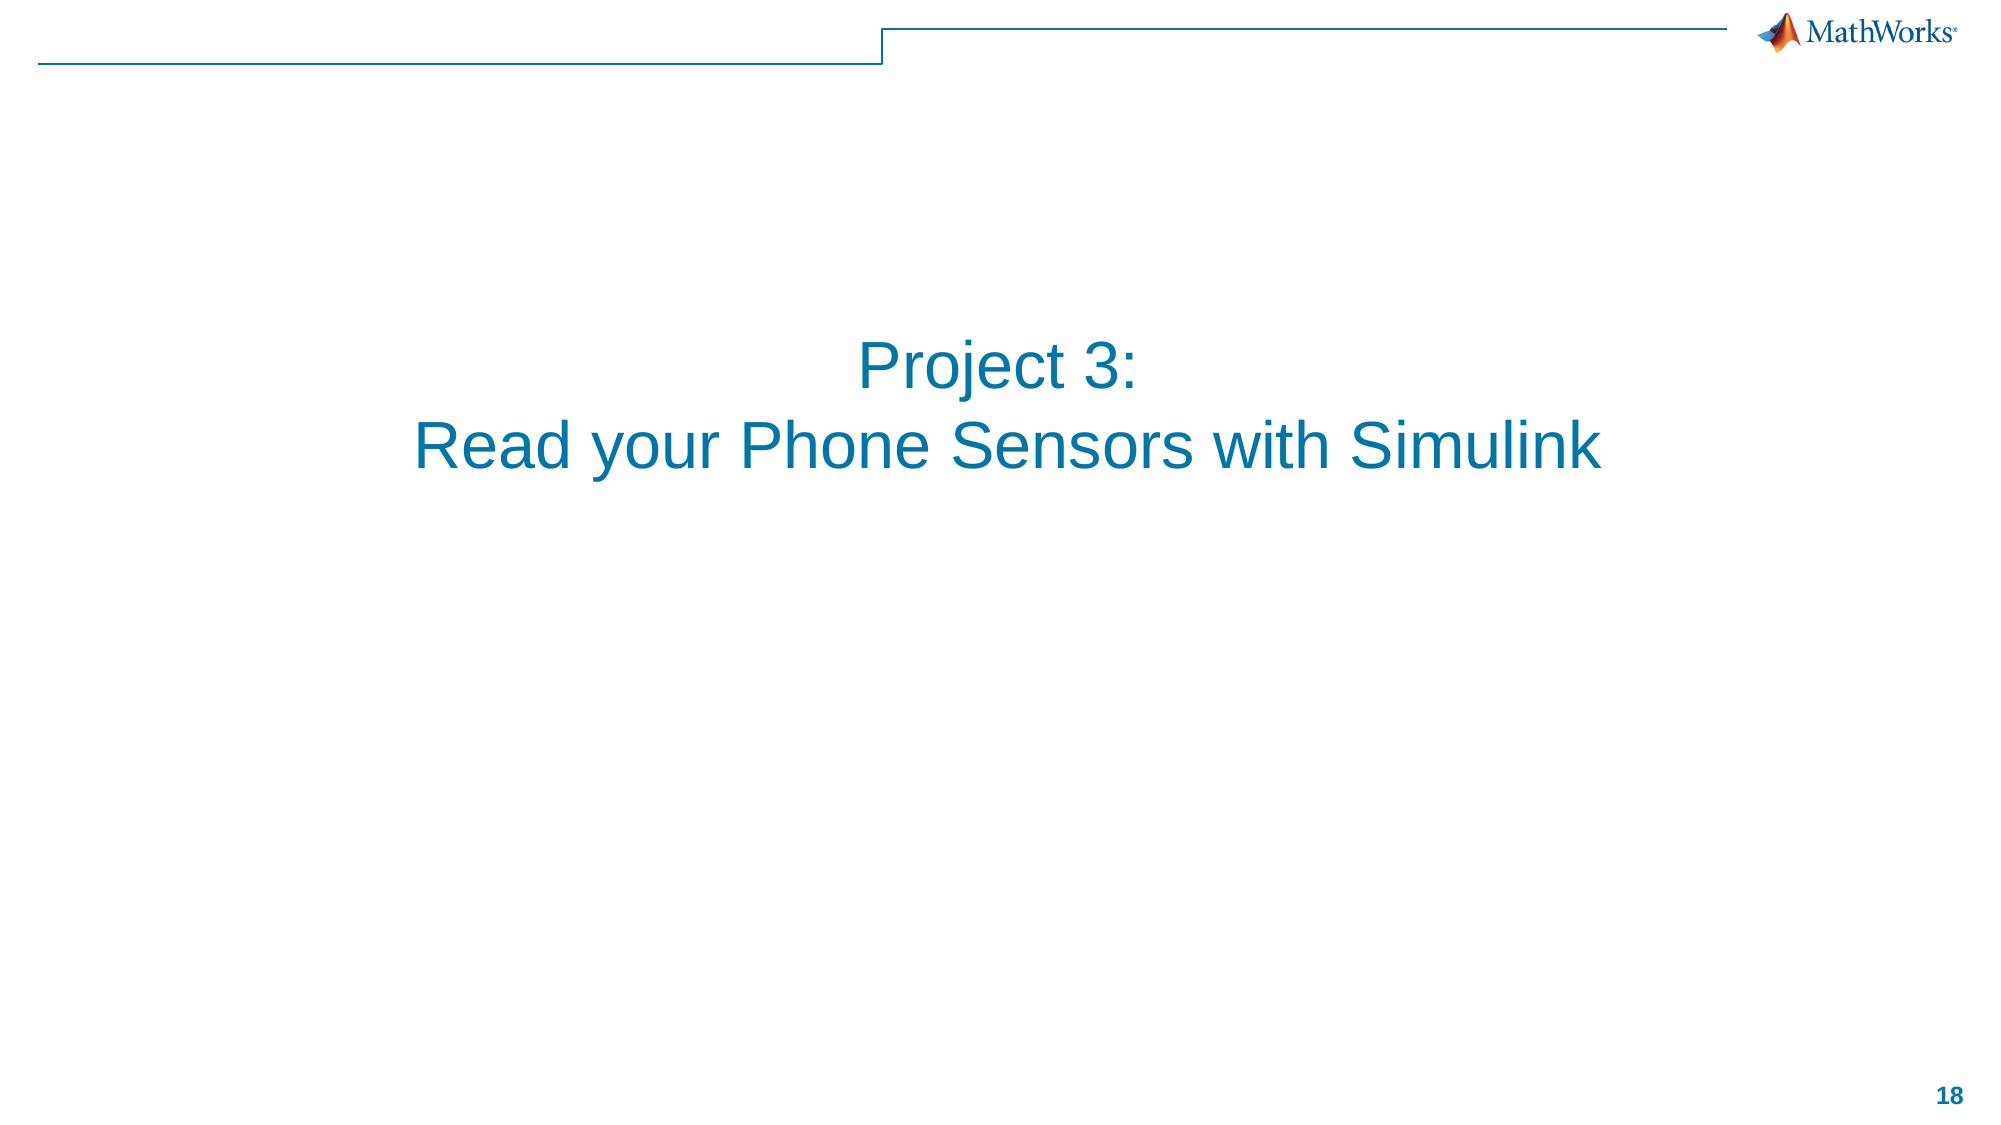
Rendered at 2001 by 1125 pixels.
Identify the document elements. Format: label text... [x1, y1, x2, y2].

picture [1751, 3, 1970, 63]
title Project 3: Read your Phone Sensors with Simulink [157, 314, 1858, 538]
